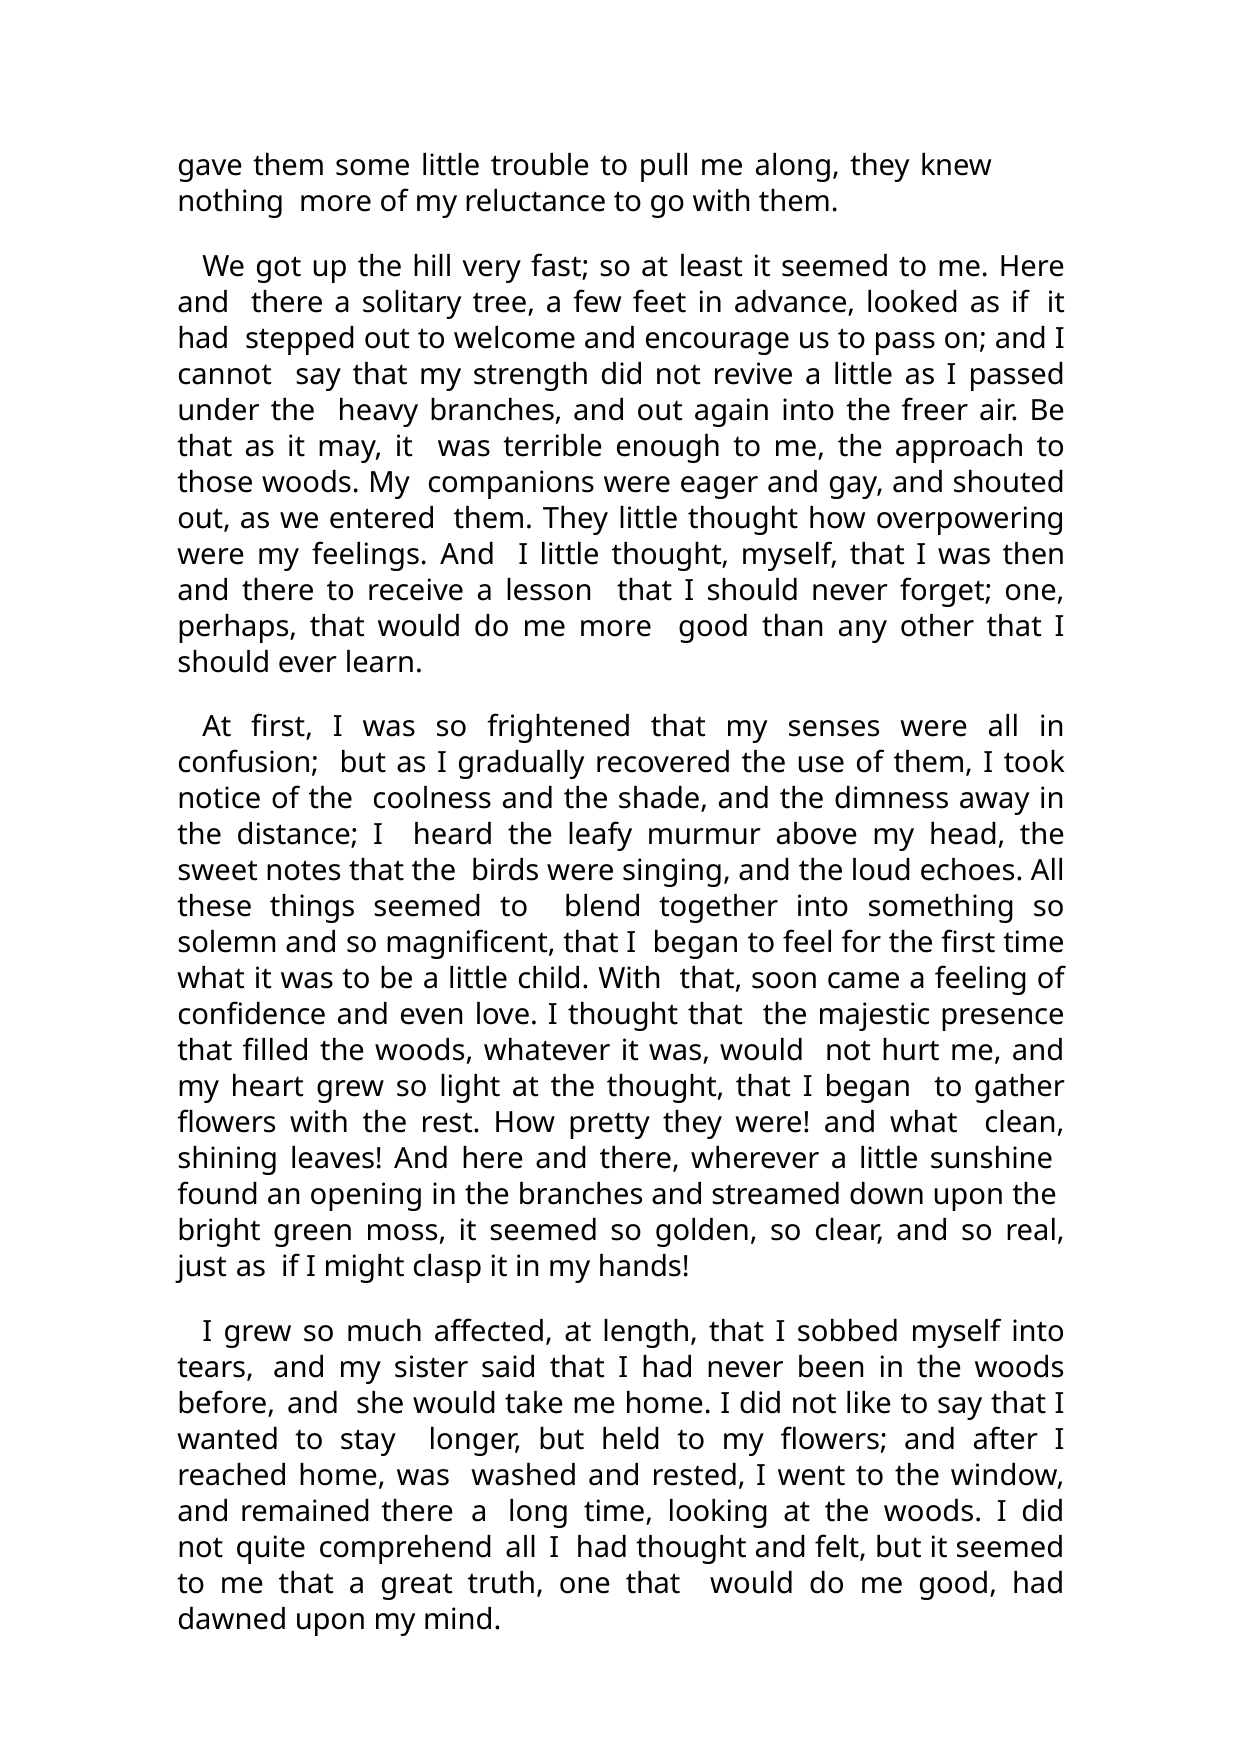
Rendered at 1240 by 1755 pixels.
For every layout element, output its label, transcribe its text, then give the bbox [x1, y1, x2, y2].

text_box gave them some little trouble to pull me along, they knew nothing more of my reluctance to go with them. We got up the hill very fast; so at least it seemed to me. Here and there a solitary tree, a few feet in advance, looked as if it had stepped out to welcome and encourage us to pass on; and I cannot say that my strength did not revive a little as I passed under the heavy branches, and out again into the freer air. Be that as it may, it was terrible enough to me, the approach to those woods. My companions were eager and gay, and shouted out, as we entered them. They little thought how overpowering were my feelings. And I little thought, myself, that I was then and there to receive a lesson that I should never forget; one, perhaps, that would do me more good than any other that I should ever learn. At first, I was so frightened that my senses were all in confusion; but as I gradually recovered the use of them, I took notice of the coolness and the shade, and the dimness away in the distance; I heard the leafy murmur above my head, the sweet notes that the birds were singing, and the loud echoes. All these things seemed to blend together into something so solemn and so magnificent, that I began to feel for the first time what it was to be a little child. With that, soon came a feeling of confidence and even love. I thought that the majestic presence that filled the woods, whatever it was, would not hurt me, and my heart grew so light at the thought, that I began to gather flowers with the rest. How pretty they were! and what clean, shining leaves! And here and there, wherever a little sunshine found an opening in the branches and streamed down upon the bright green moss, it seemed so golden, so clear, and so real, just as if I might clasp it in my hands! I grew so much affected, at length, that I sobbed myself into tears, and my sister said that I had never been in the woods before, and she would take me home. I did not like to say that I wanted to stay longer, but held to my flowers; and after I reached home, was washed and rested, I went to the window, and remained there a long time, looking at the woods. I did not quite comprehend all I had thought and felt, but it seemed to me that a great truth, one that would do me good, had dawned upon my mind. [175, 144, 1066, 1636]
